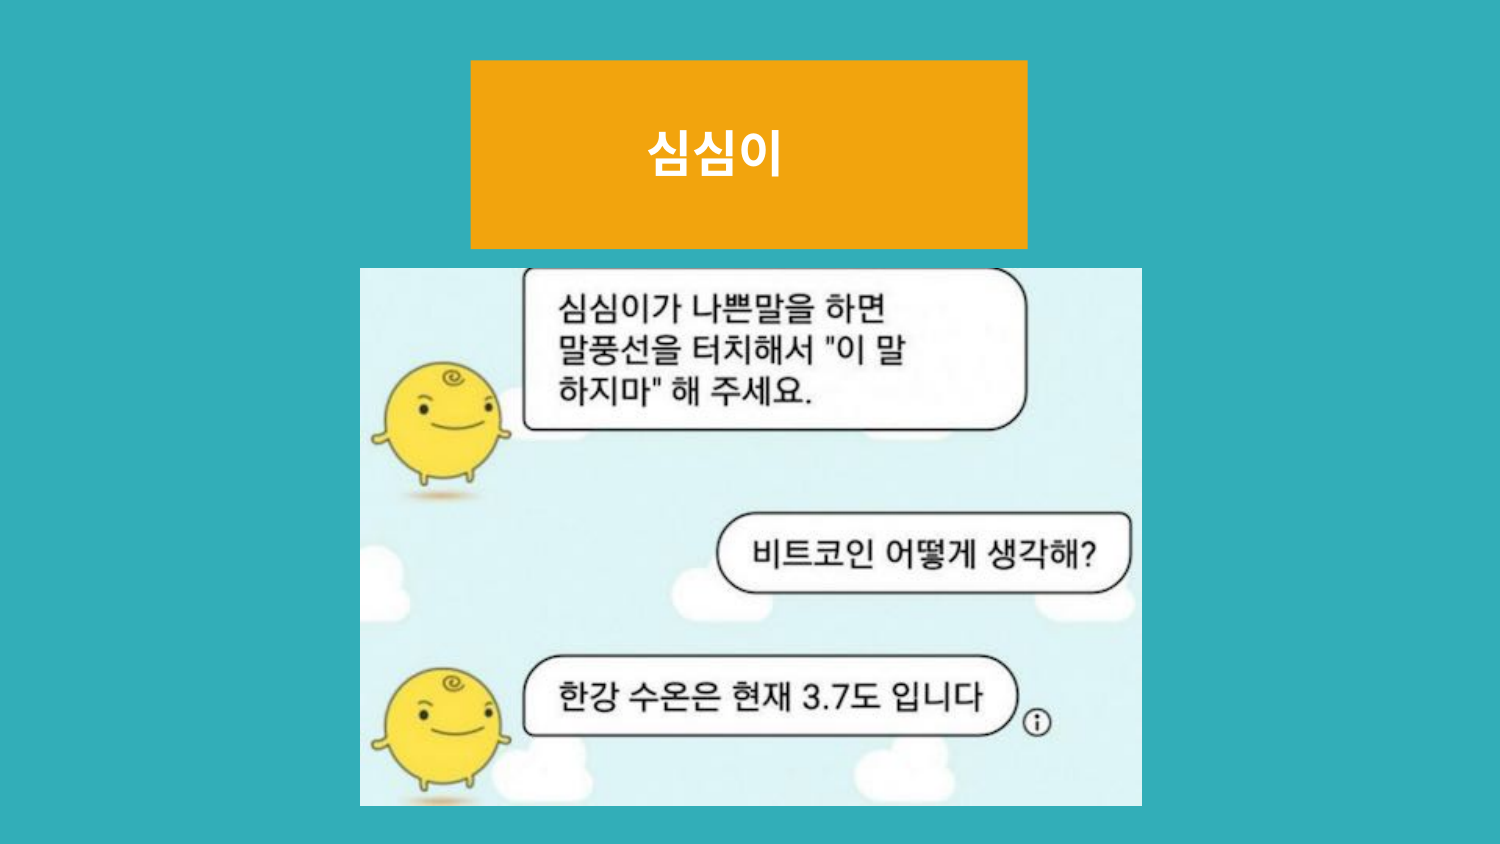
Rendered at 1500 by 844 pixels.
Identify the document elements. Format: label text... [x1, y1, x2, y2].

text_box 심심이 [631, 114, 809, 195]
text_box [469, 58, 1030, 251]
picture [359, 267, 1142, 806]
